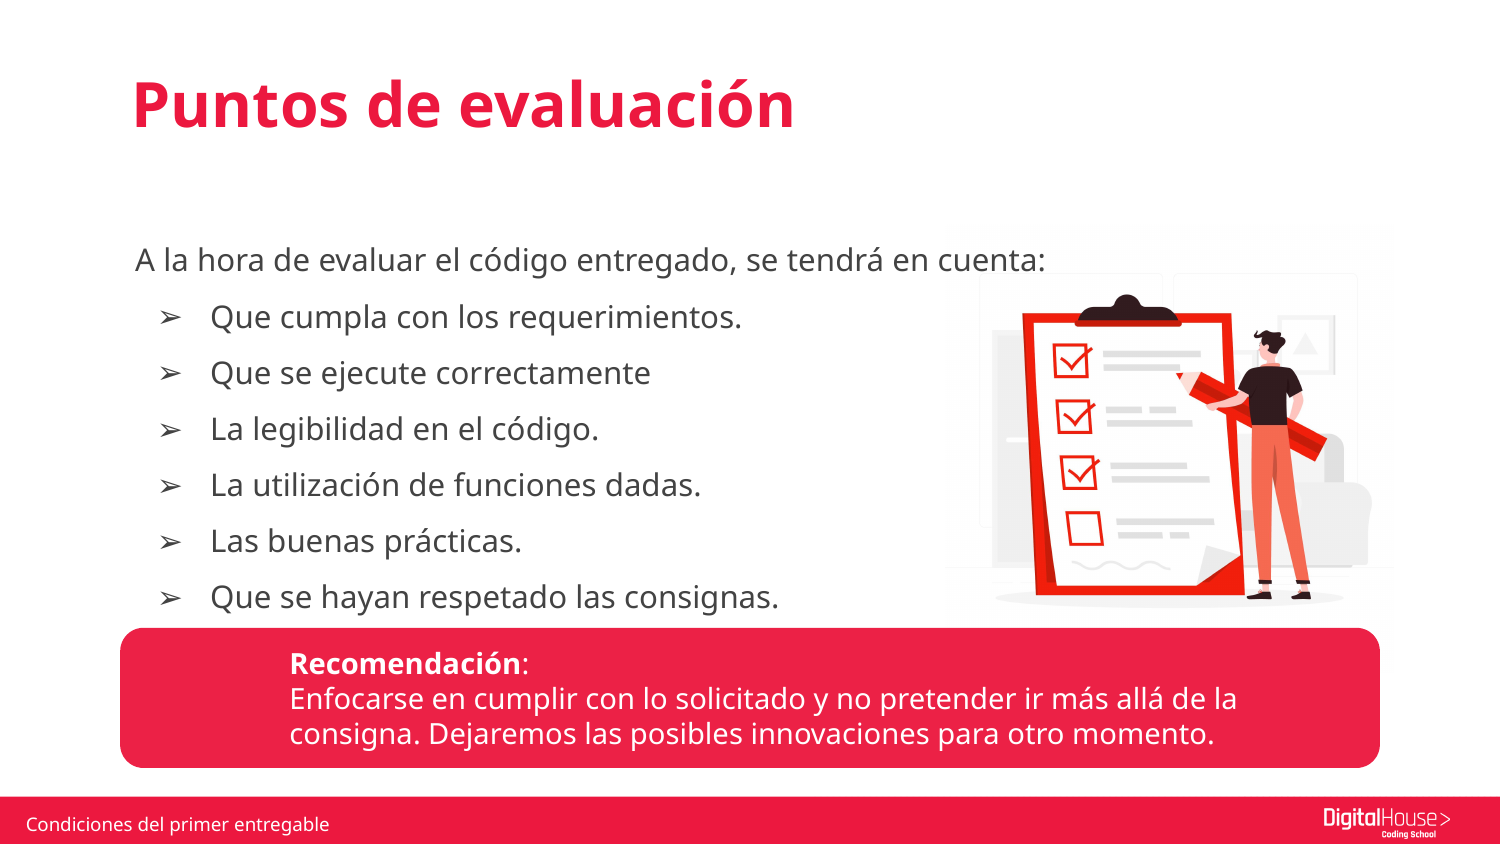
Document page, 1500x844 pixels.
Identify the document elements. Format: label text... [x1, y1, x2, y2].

picture [945, 224, 1394, 673]
picture [1324, 808, 1450, 839]
text_box Puntos de evaluación [118, 37, 1378, 178]
text_box A la hora de evaluar el código entregado, se tendrá en cuenta: Que cumpla con los requerimientos. Que se ejecute correctamente La legibilidad en el código. La utilización de funciones dadas. Las buenas prácticas. Que se hayan respetado las consignas. [120, 214, 1078, 616]
text_box Recomendación: Enfocarse en cumplir con lo solicitado y no pretender ir más allá de la consigna. Dejaremos las posibles innovaciones para otro momento. [120, 627, 1380, 768]
